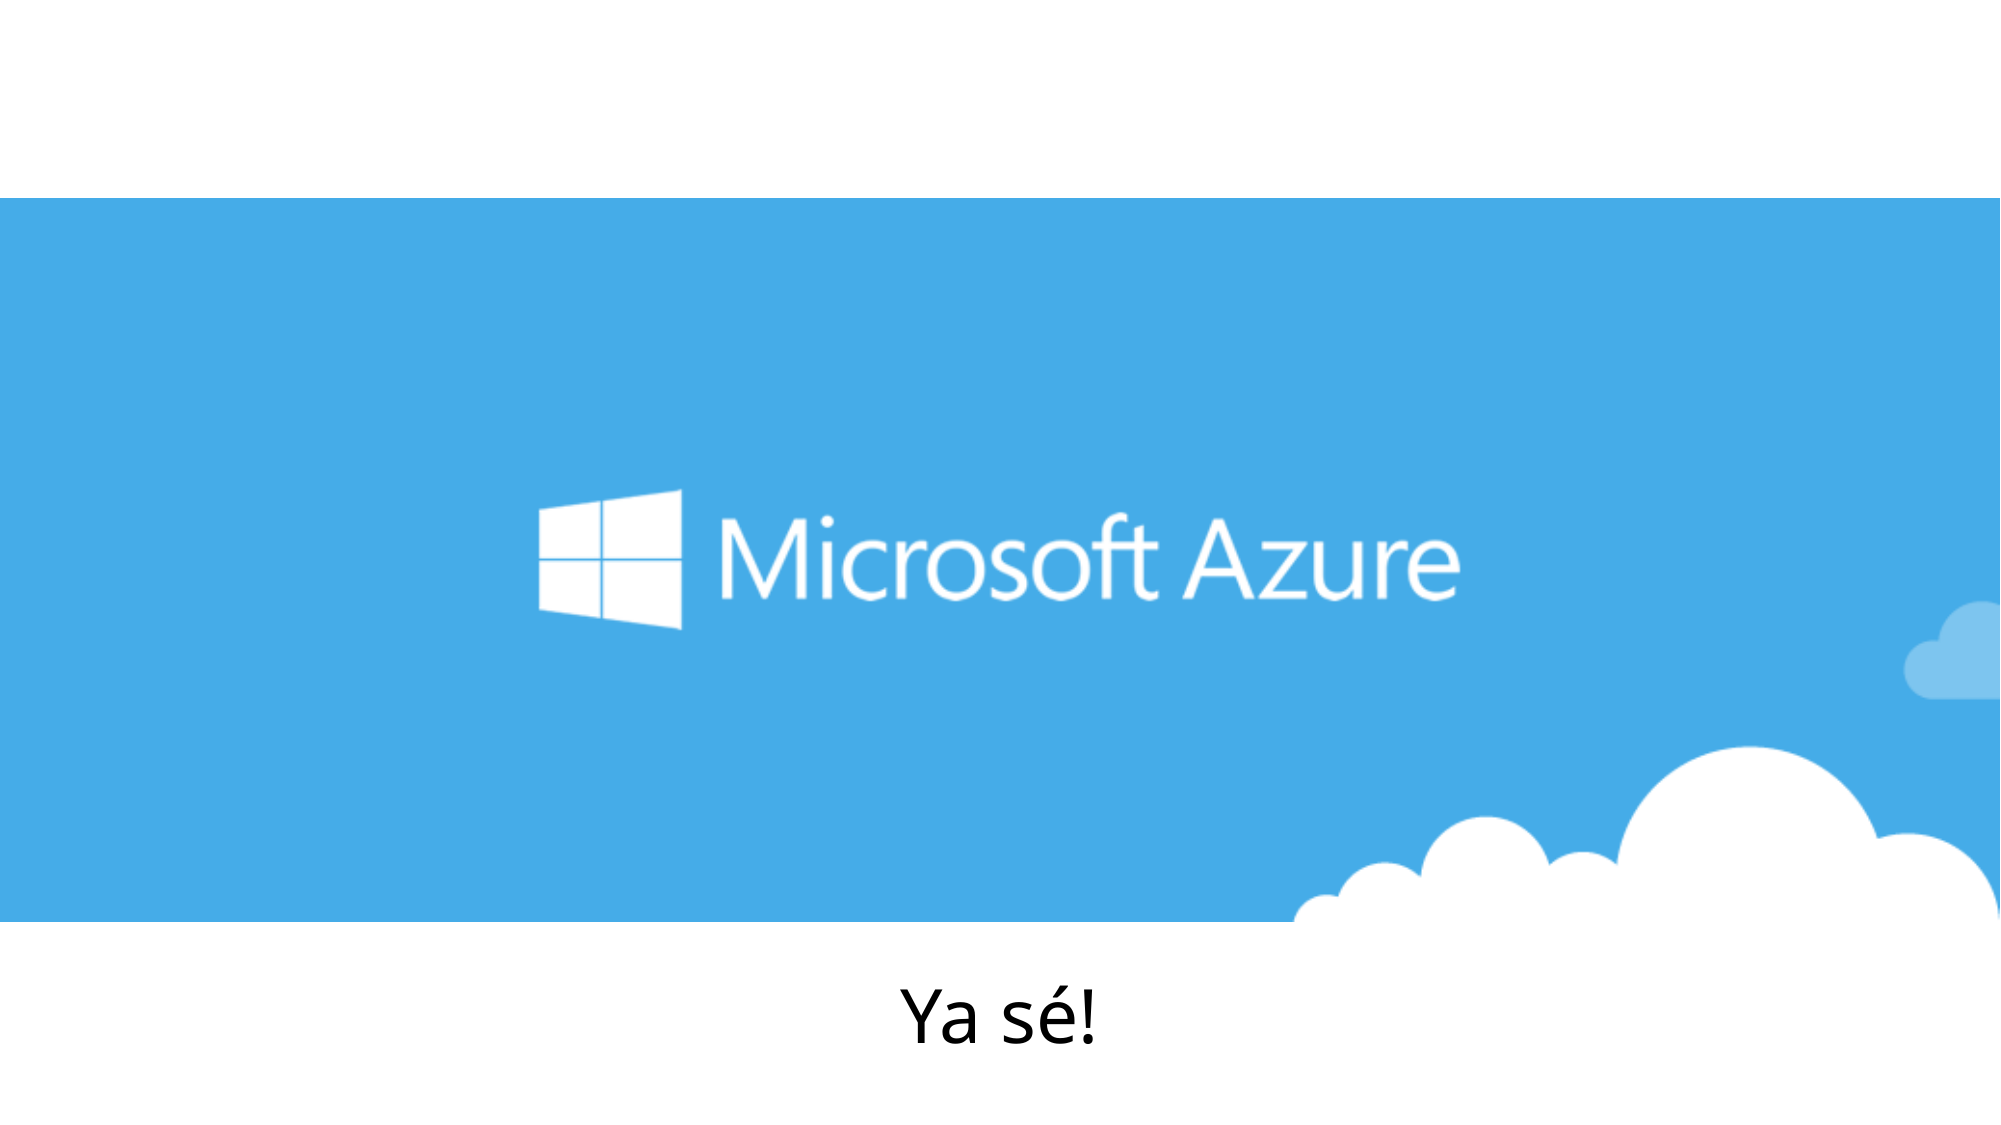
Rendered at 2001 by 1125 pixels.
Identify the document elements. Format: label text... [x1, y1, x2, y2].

text_box Ya sé! [885, 961, 1115, 1066]
picture [0, 197, 2000, 922]
